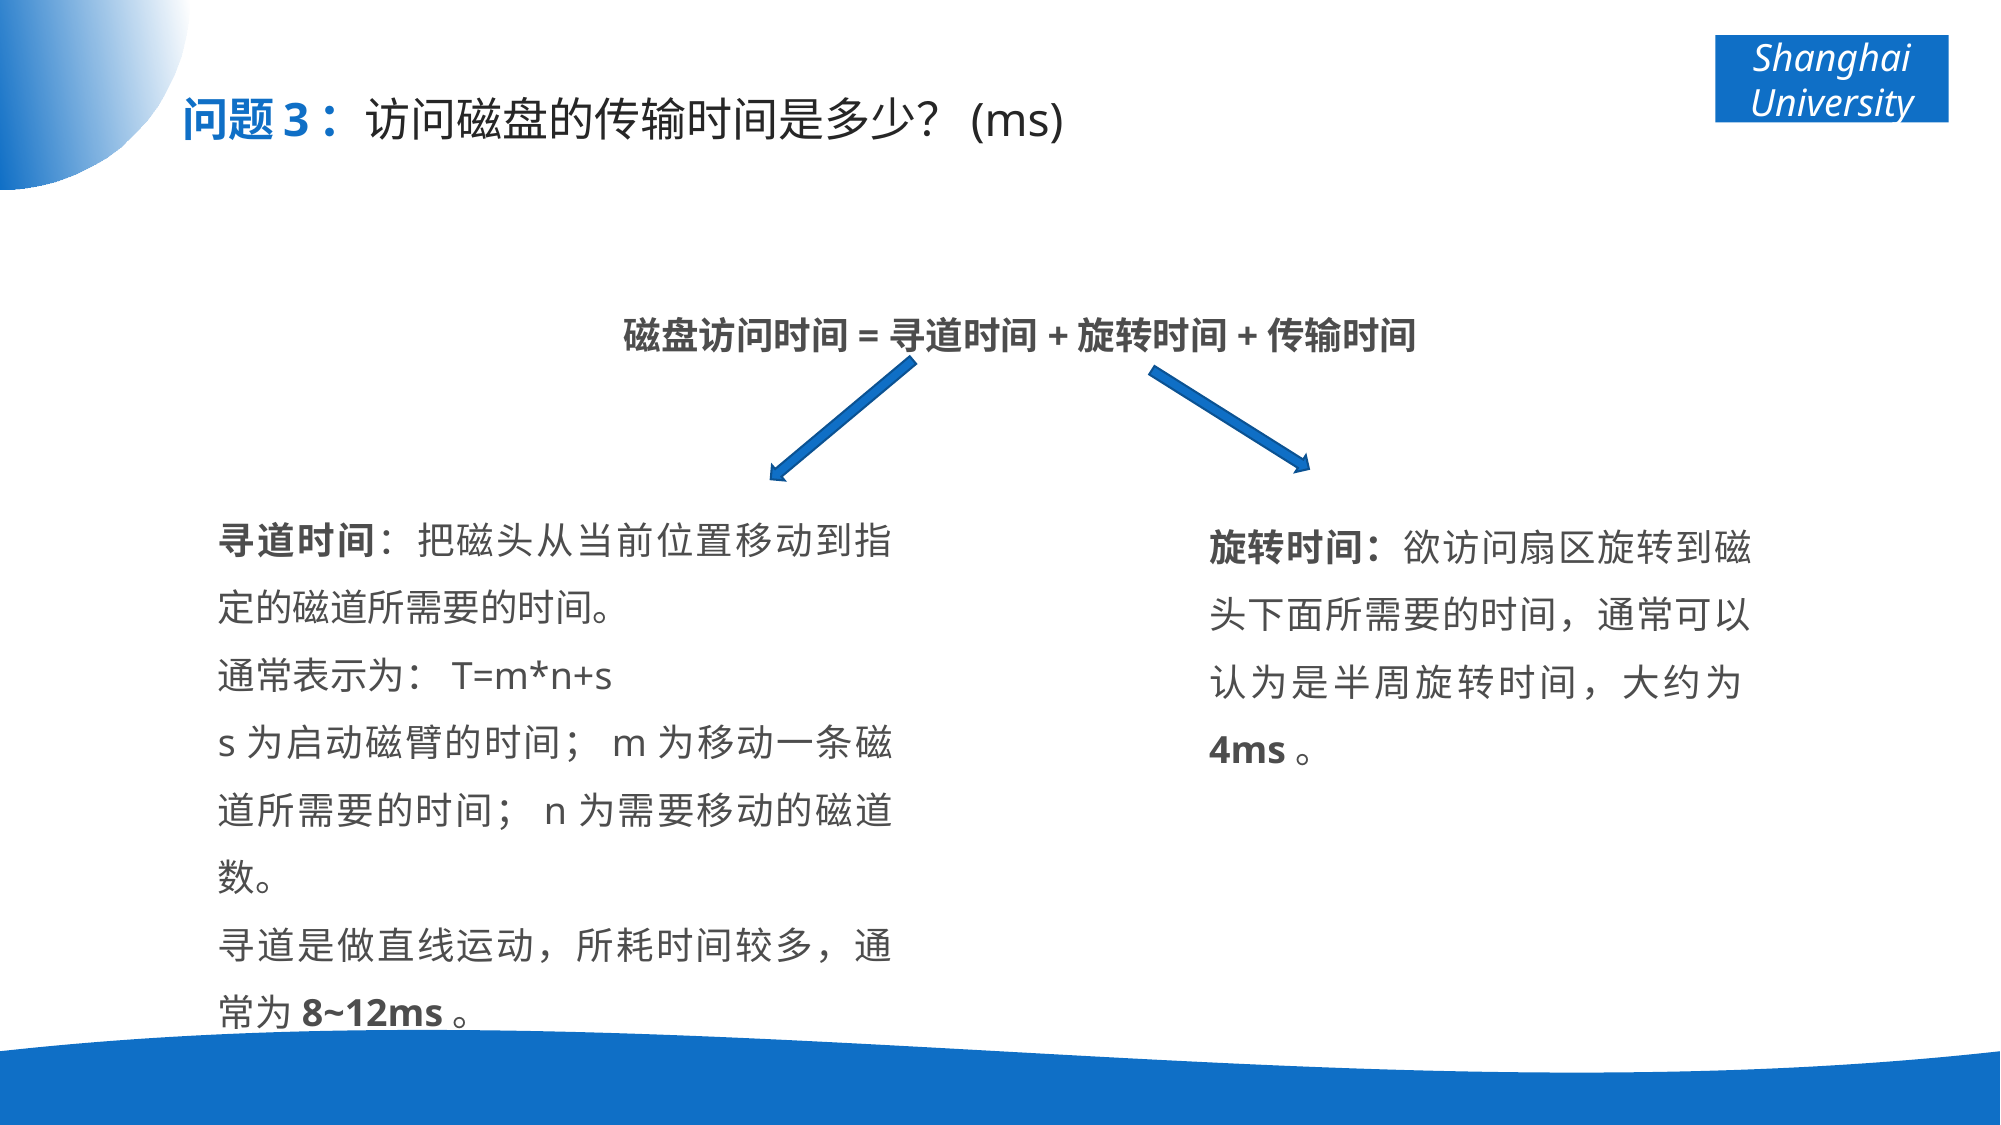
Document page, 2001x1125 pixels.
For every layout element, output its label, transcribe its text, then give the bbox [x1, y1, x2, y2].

text_box 旋转时间：欲访问扇区旋转到磁头下面所需要的时间，通常可以认为是半周旋转时间，大约为4ms。 [1194, 493, 1767, 779]
title 问题3：访问磁盘的传输时间是多少？(ms) [167, 73, 1244, 169]
text_box [769, 354, 918, 482]
text_box 磁盘访问时间=寻道时间+旋转时间+传输时间 [609, 304, 1463, 365]
text_box [1147, 364, 1311, 474]
text_box 寻道时间：把磁头从当前位置移动到指定的磁道所需要的时间。 通常表示为：T=m*n+s s为启动磁臂的时间；m为移动一条磁道所需要的时间；n为需要移动的磁道数。 寻道是做直线运动，所耗时间较多，通常为8~12ms。 [203, 486, 908, 1109]
